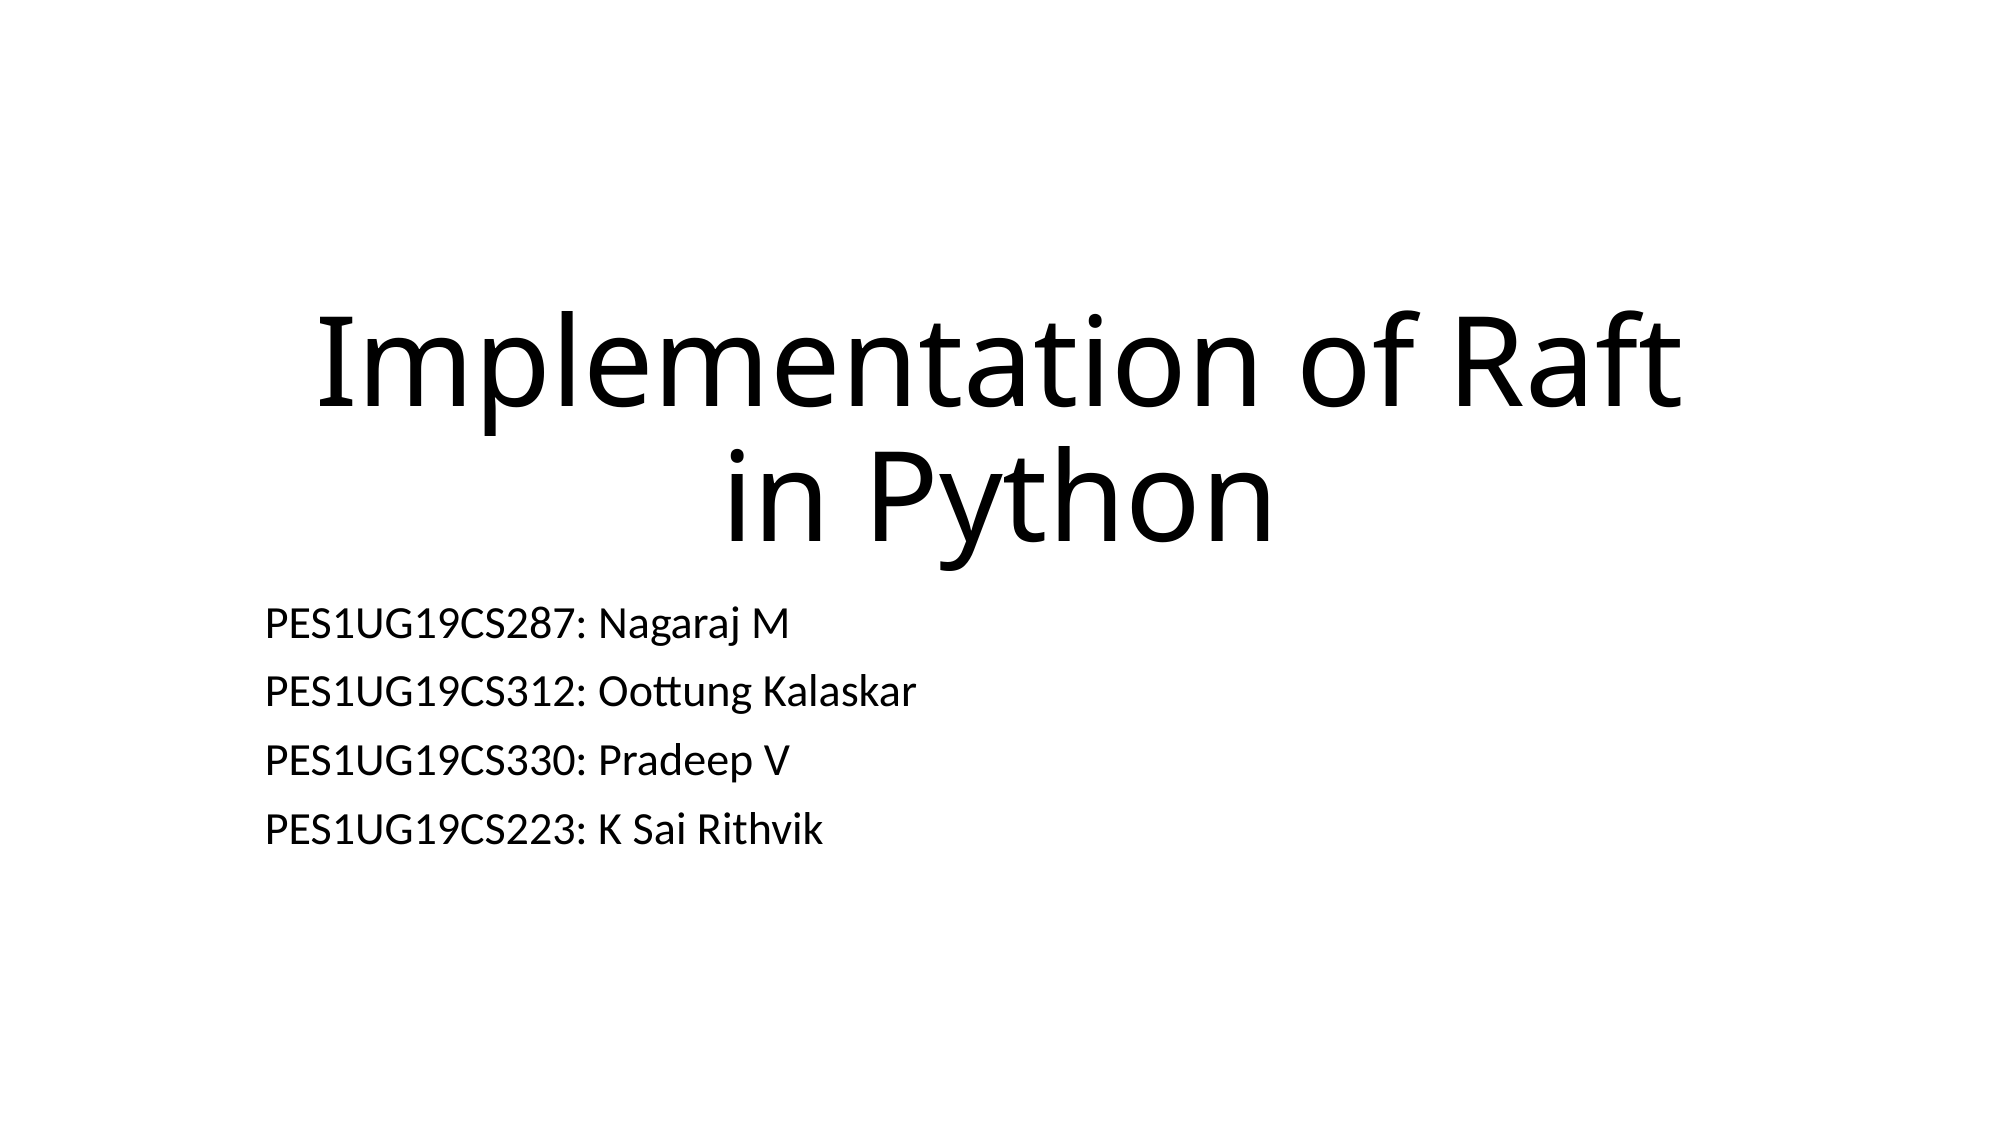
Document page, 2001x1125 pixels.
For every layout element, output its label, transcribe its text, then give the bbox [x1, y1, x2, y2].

title Implementation of Raft in Python [249, 184, 1750, 576]
subtitle PES1UG19CS287: Nagaraj M PES1UG19CS312: Oottung Kalaskar PES1UG19CS330: Pradeep V PES1UG19CS223: K Sai Rithvik [249, 590, 1750, 863]
